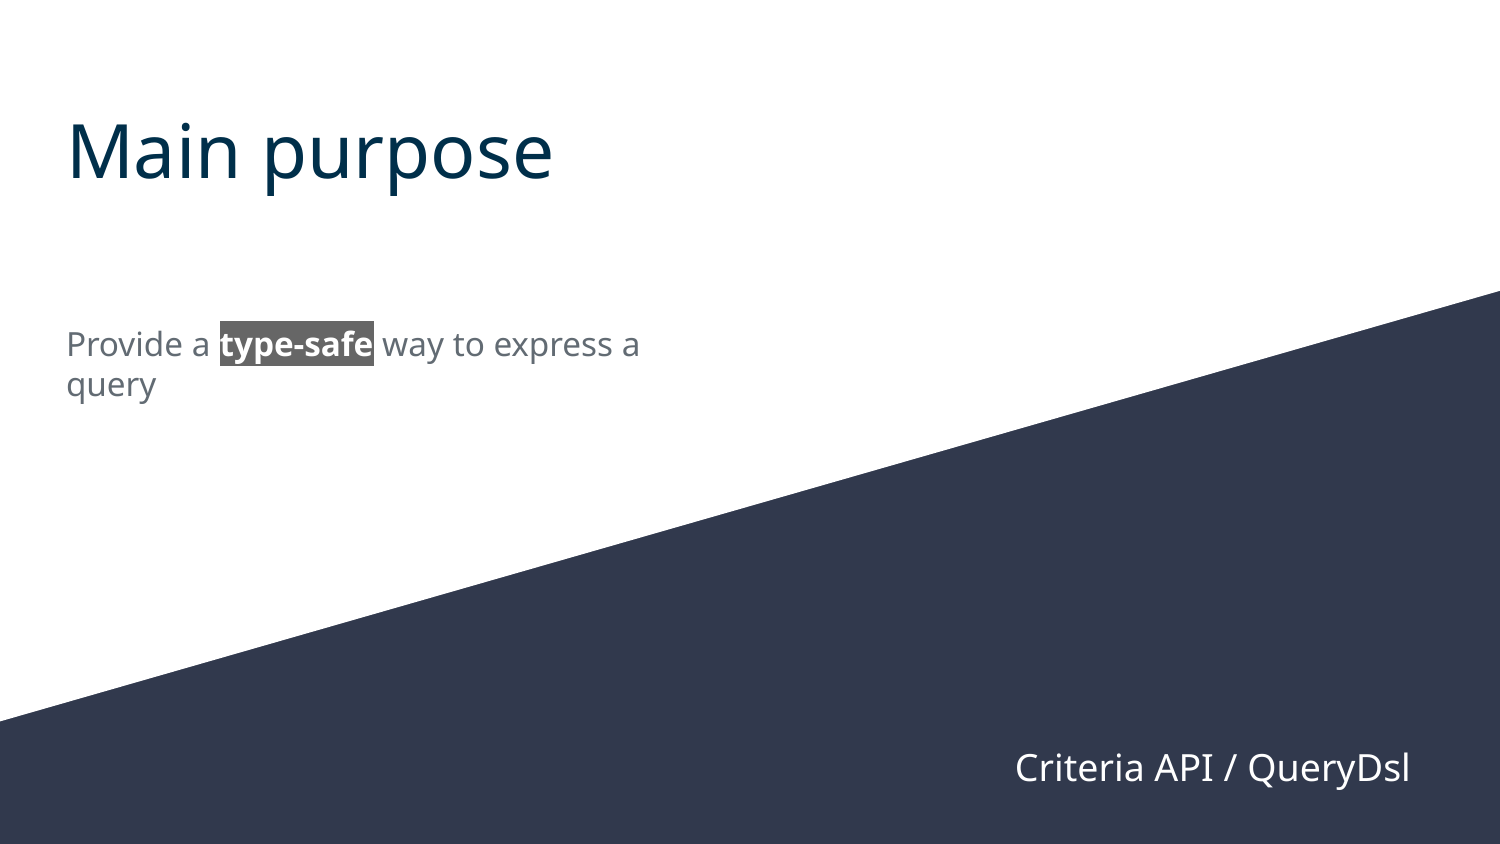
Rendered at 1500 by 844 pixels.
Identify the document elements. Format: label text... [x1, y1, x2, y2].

subtitle Provide a type-safe way to express a query [51, 308, 748, 430]
text_box Criteria API / QueryDsl [999, 729, 1493, 830]
title Main purpose [51, 88, 1449, 299]
